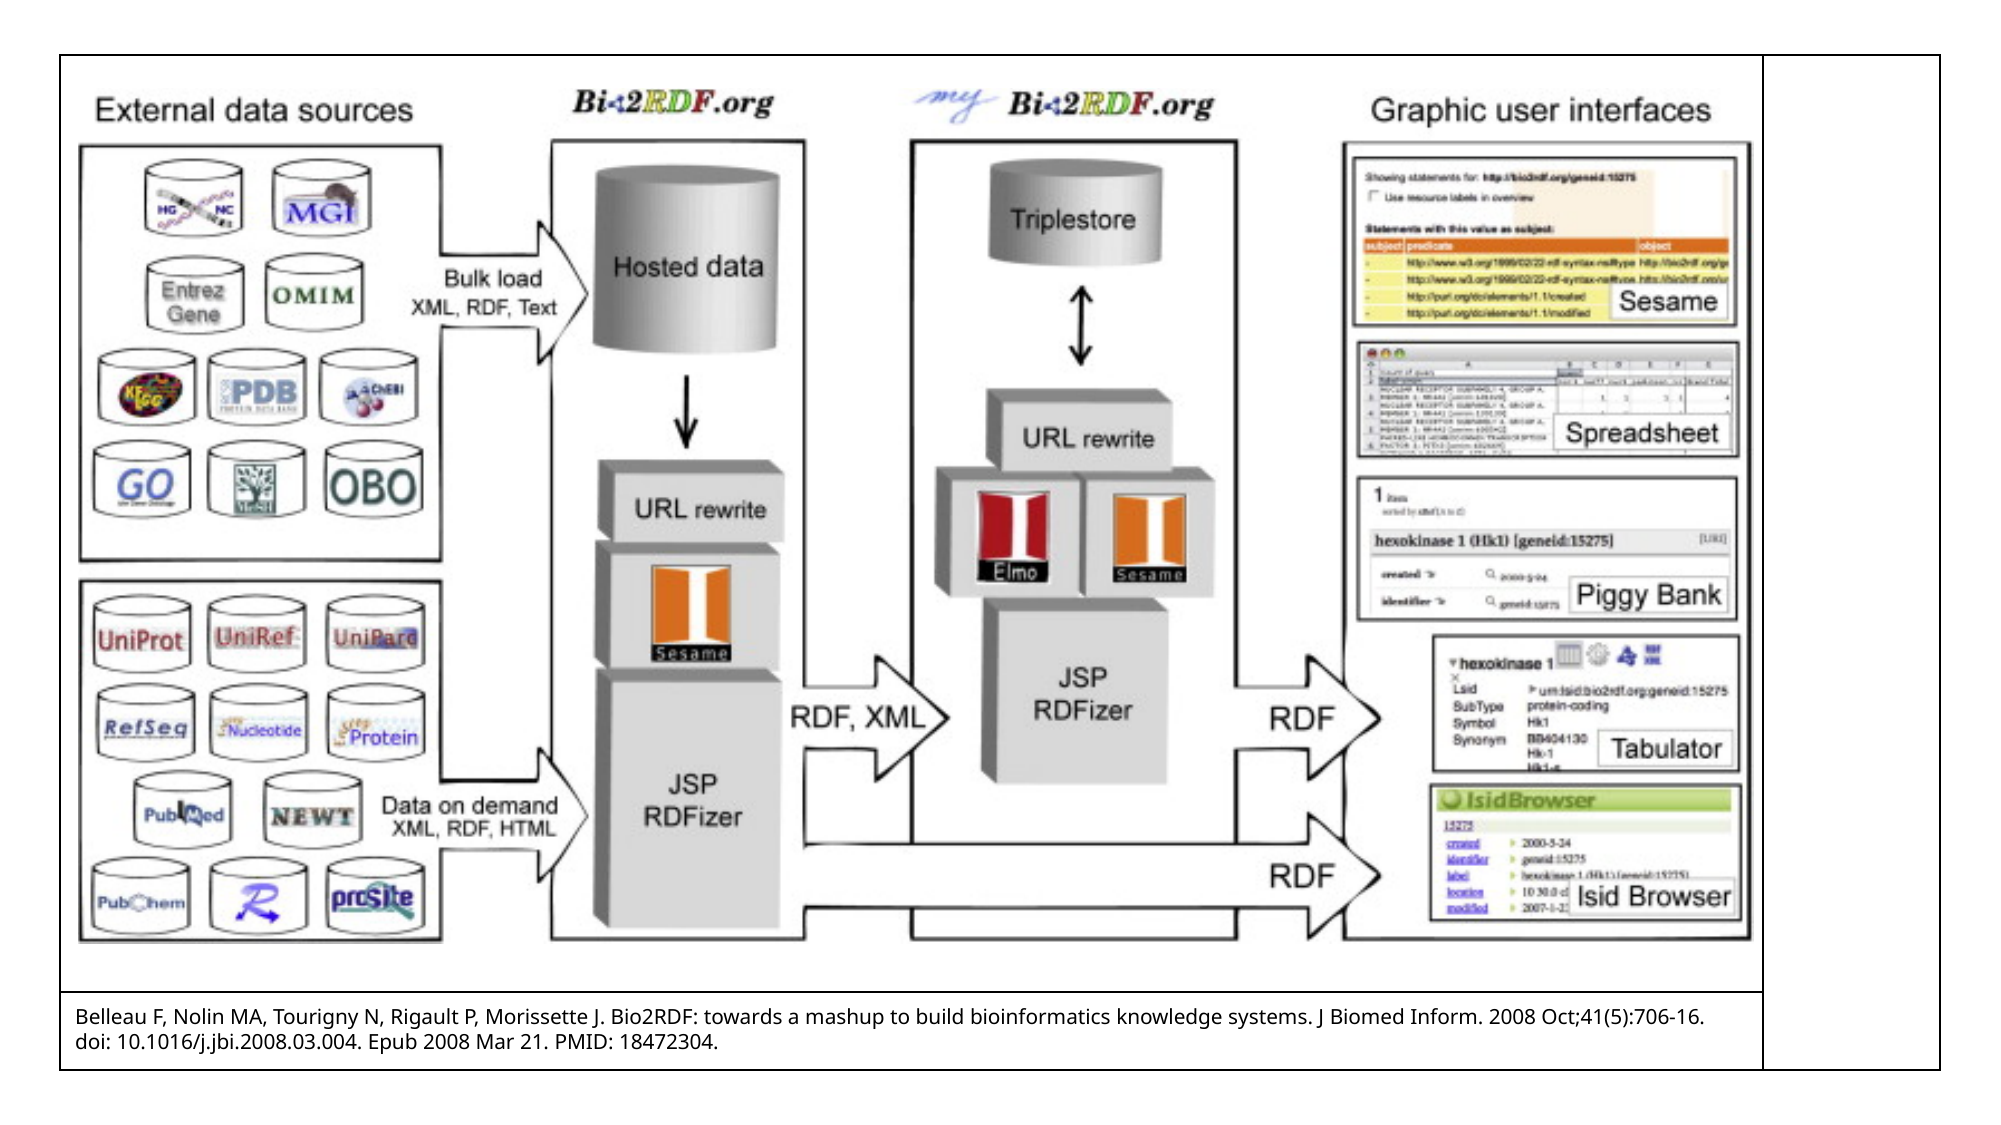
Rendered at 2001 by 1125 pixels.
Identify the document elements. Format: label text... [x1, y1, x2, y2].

picture [78, 88, 1754, 944]
text_box Belleau F, Nolin MA, Tourigny N, Rigault P, Morissette J. Bio2RDF: towards a mashup to build bioinformatics knowledge systems. J Biomed Inform. 2008 Oct;41(5):706-16. doi: 10.1016/j.jbi.2008.03.004. Epub 2008 Mar 21. PMID: 18472304. [60, 996, 1754, 1062]
